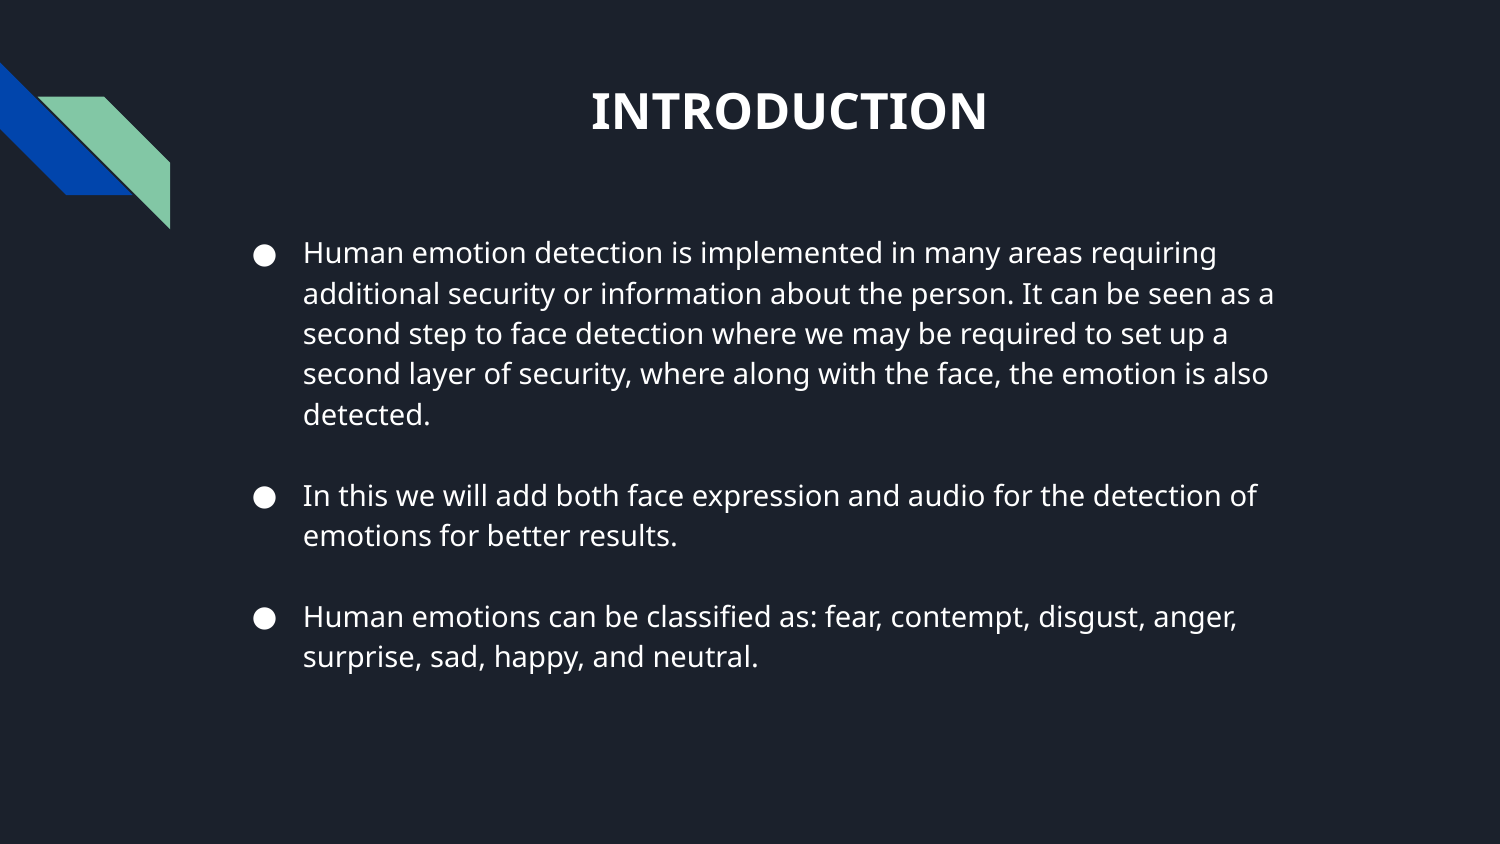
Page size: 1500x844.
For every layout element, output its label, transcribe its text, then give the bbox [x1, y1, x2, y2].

list Human emotion detection is implemented in many areas requiring additional security or information about the person. It can be seen as a second step to face detection where we may be required to set up a second layer of security, where along with the face, the emotion is also detected. In this we will add both face expression and audio for the detection of emotions for better results. Human emotions can be classified as: fear, contempt, disgust, anger, surprise, sad, happy, and neutral. [212, 214, 1315, 693]
title INTRODUCTION [212, 64, 1368, 215]
